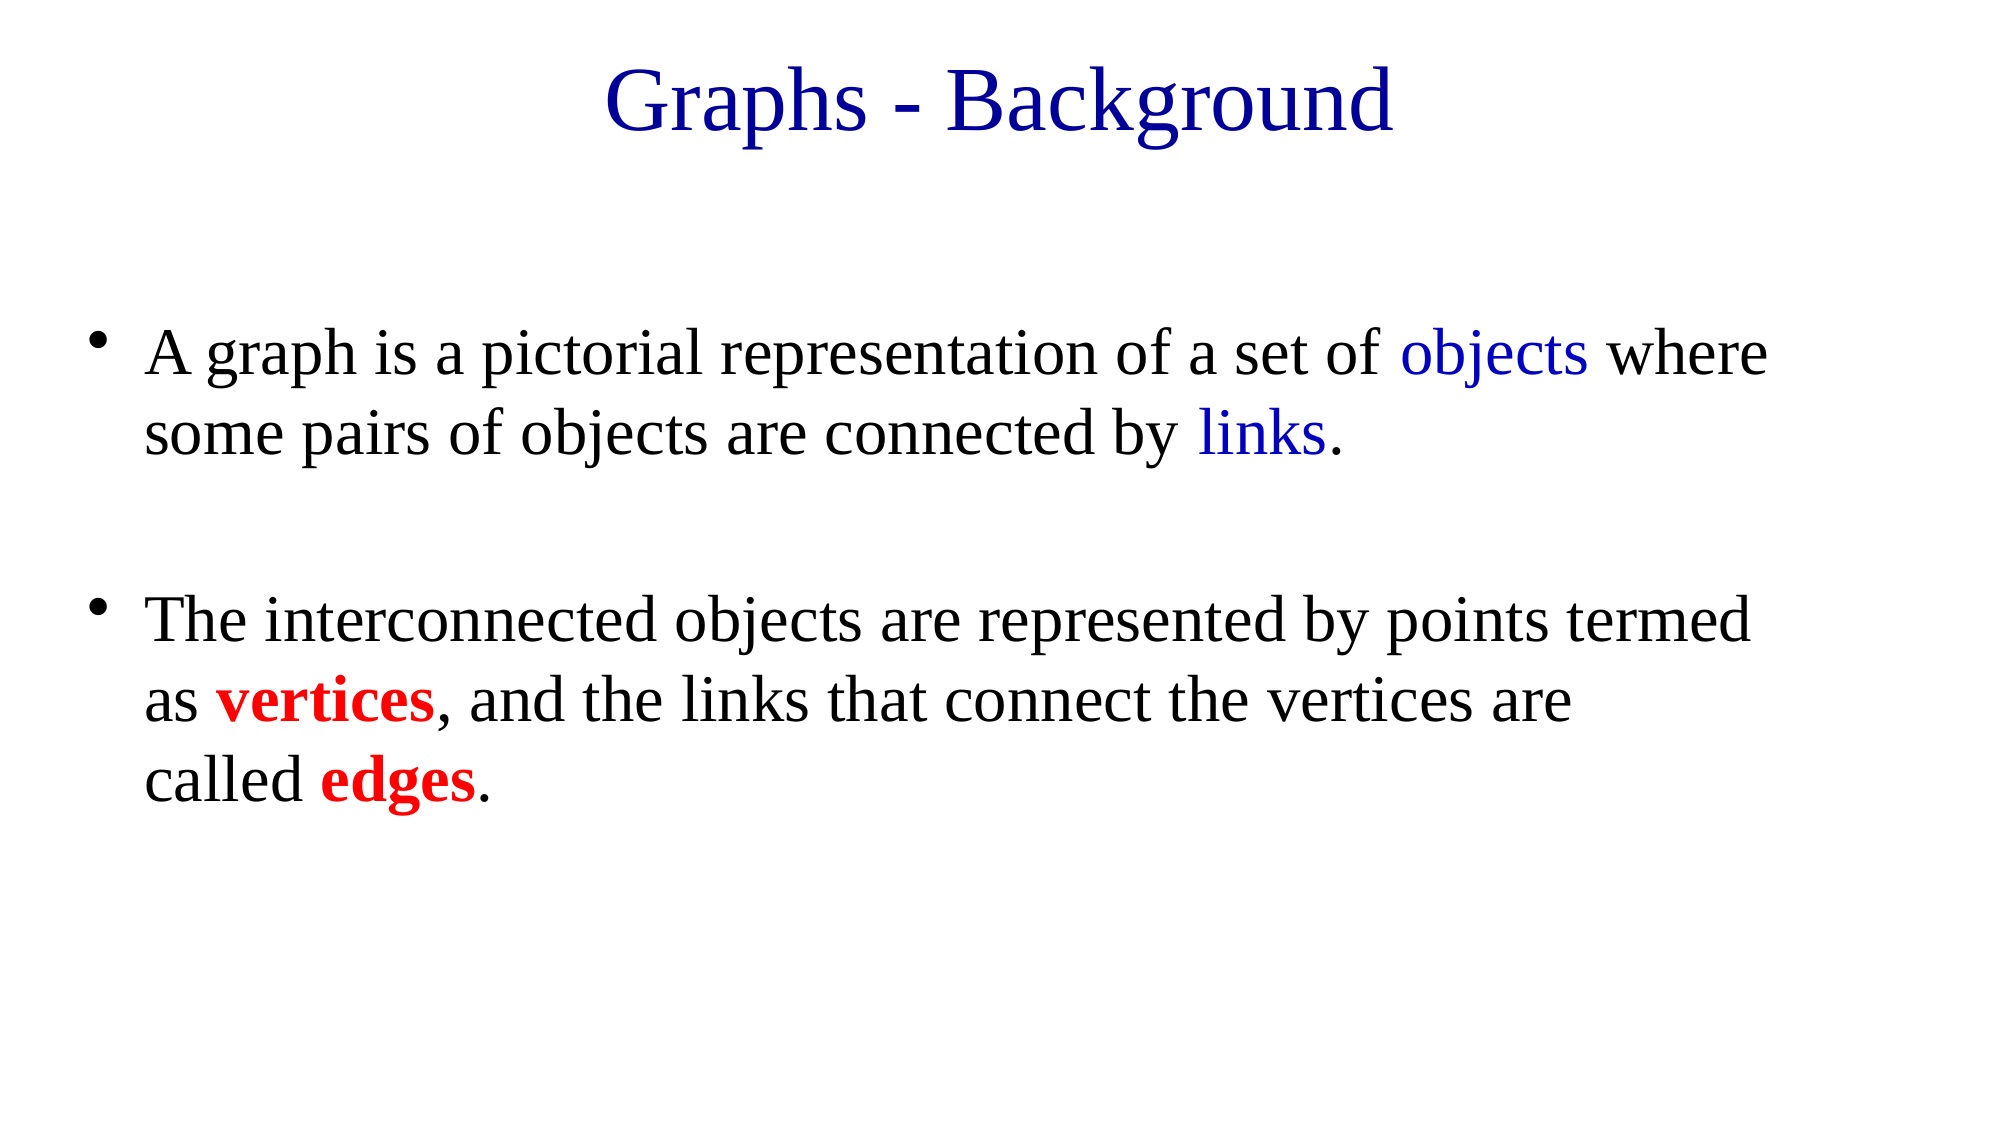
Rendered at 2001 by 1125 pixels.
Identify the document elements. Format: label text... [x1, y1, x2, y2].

title Graphs - Background [362, 0, 1638, 188]
list A graph is a pictorial representation of a set of objects where some pairs of objects are connected by links. The interconnected objects are represented by points termed as vertices, and the links that connect the vertices are called edges. [72, 300, 1873, 1082]
